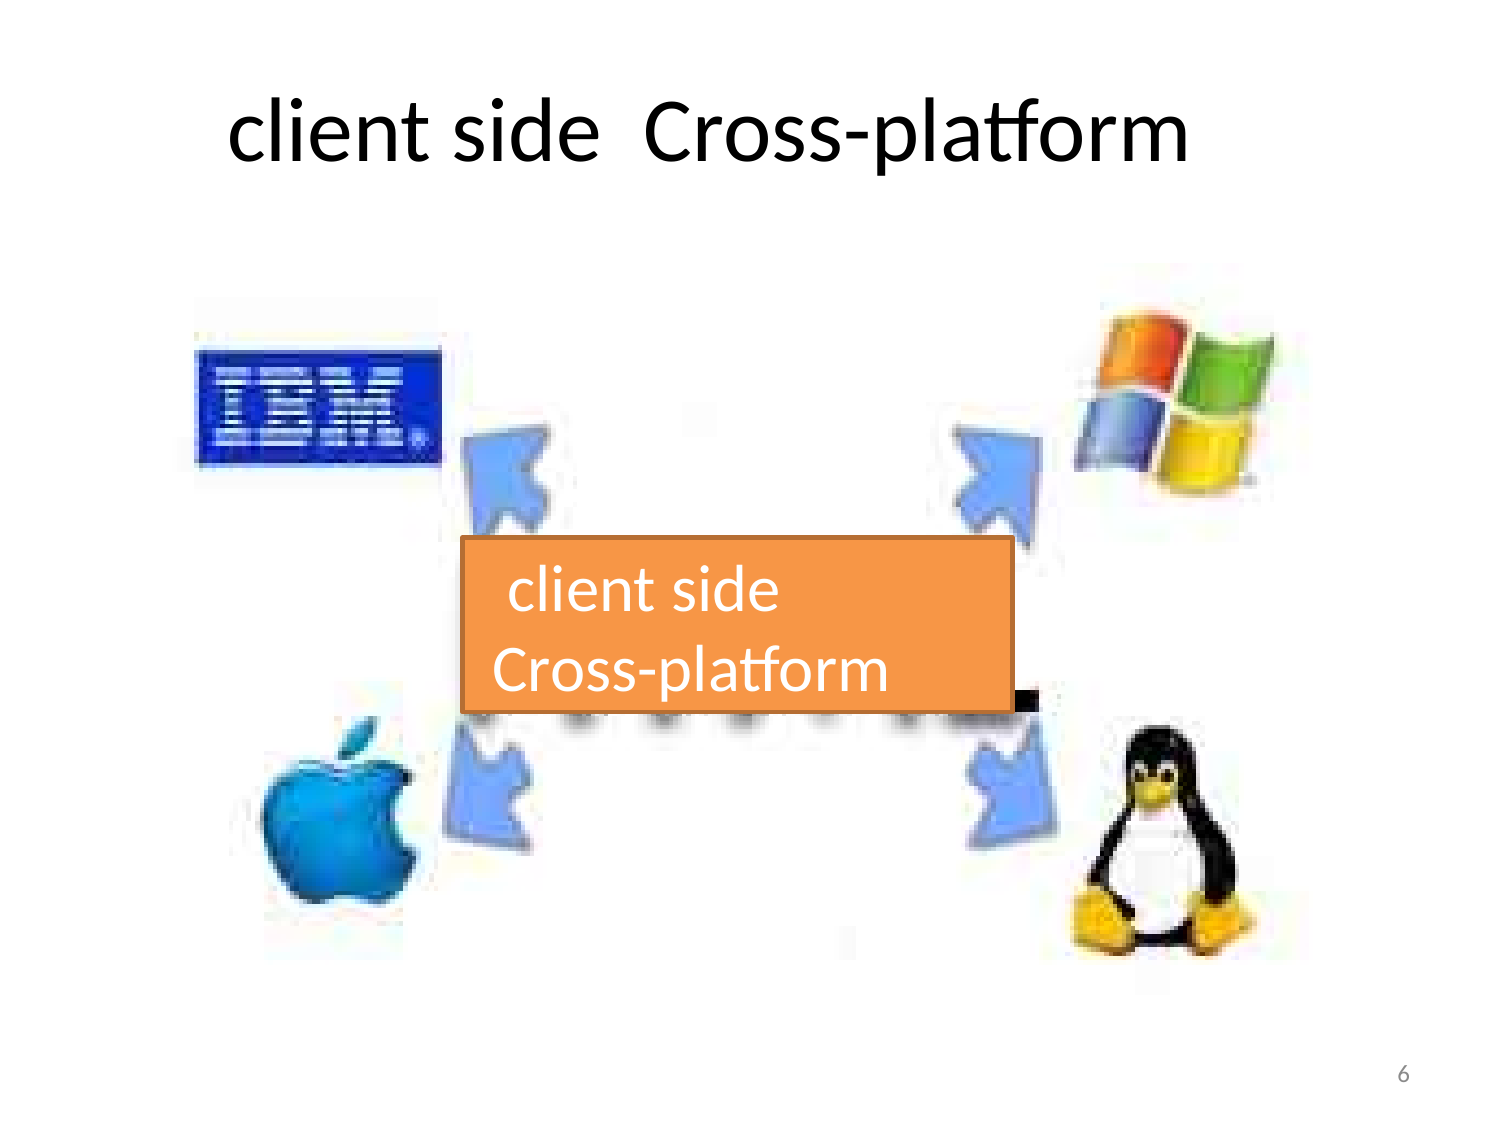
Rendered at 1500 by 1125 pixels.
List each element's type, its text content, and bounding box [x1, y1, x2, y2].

text_box client side Cross-platform [212, 62, 1275, 262]
slide_number 6 [1074, 1042, 1425, 1103]
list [124, 263, 1388, 1022]
